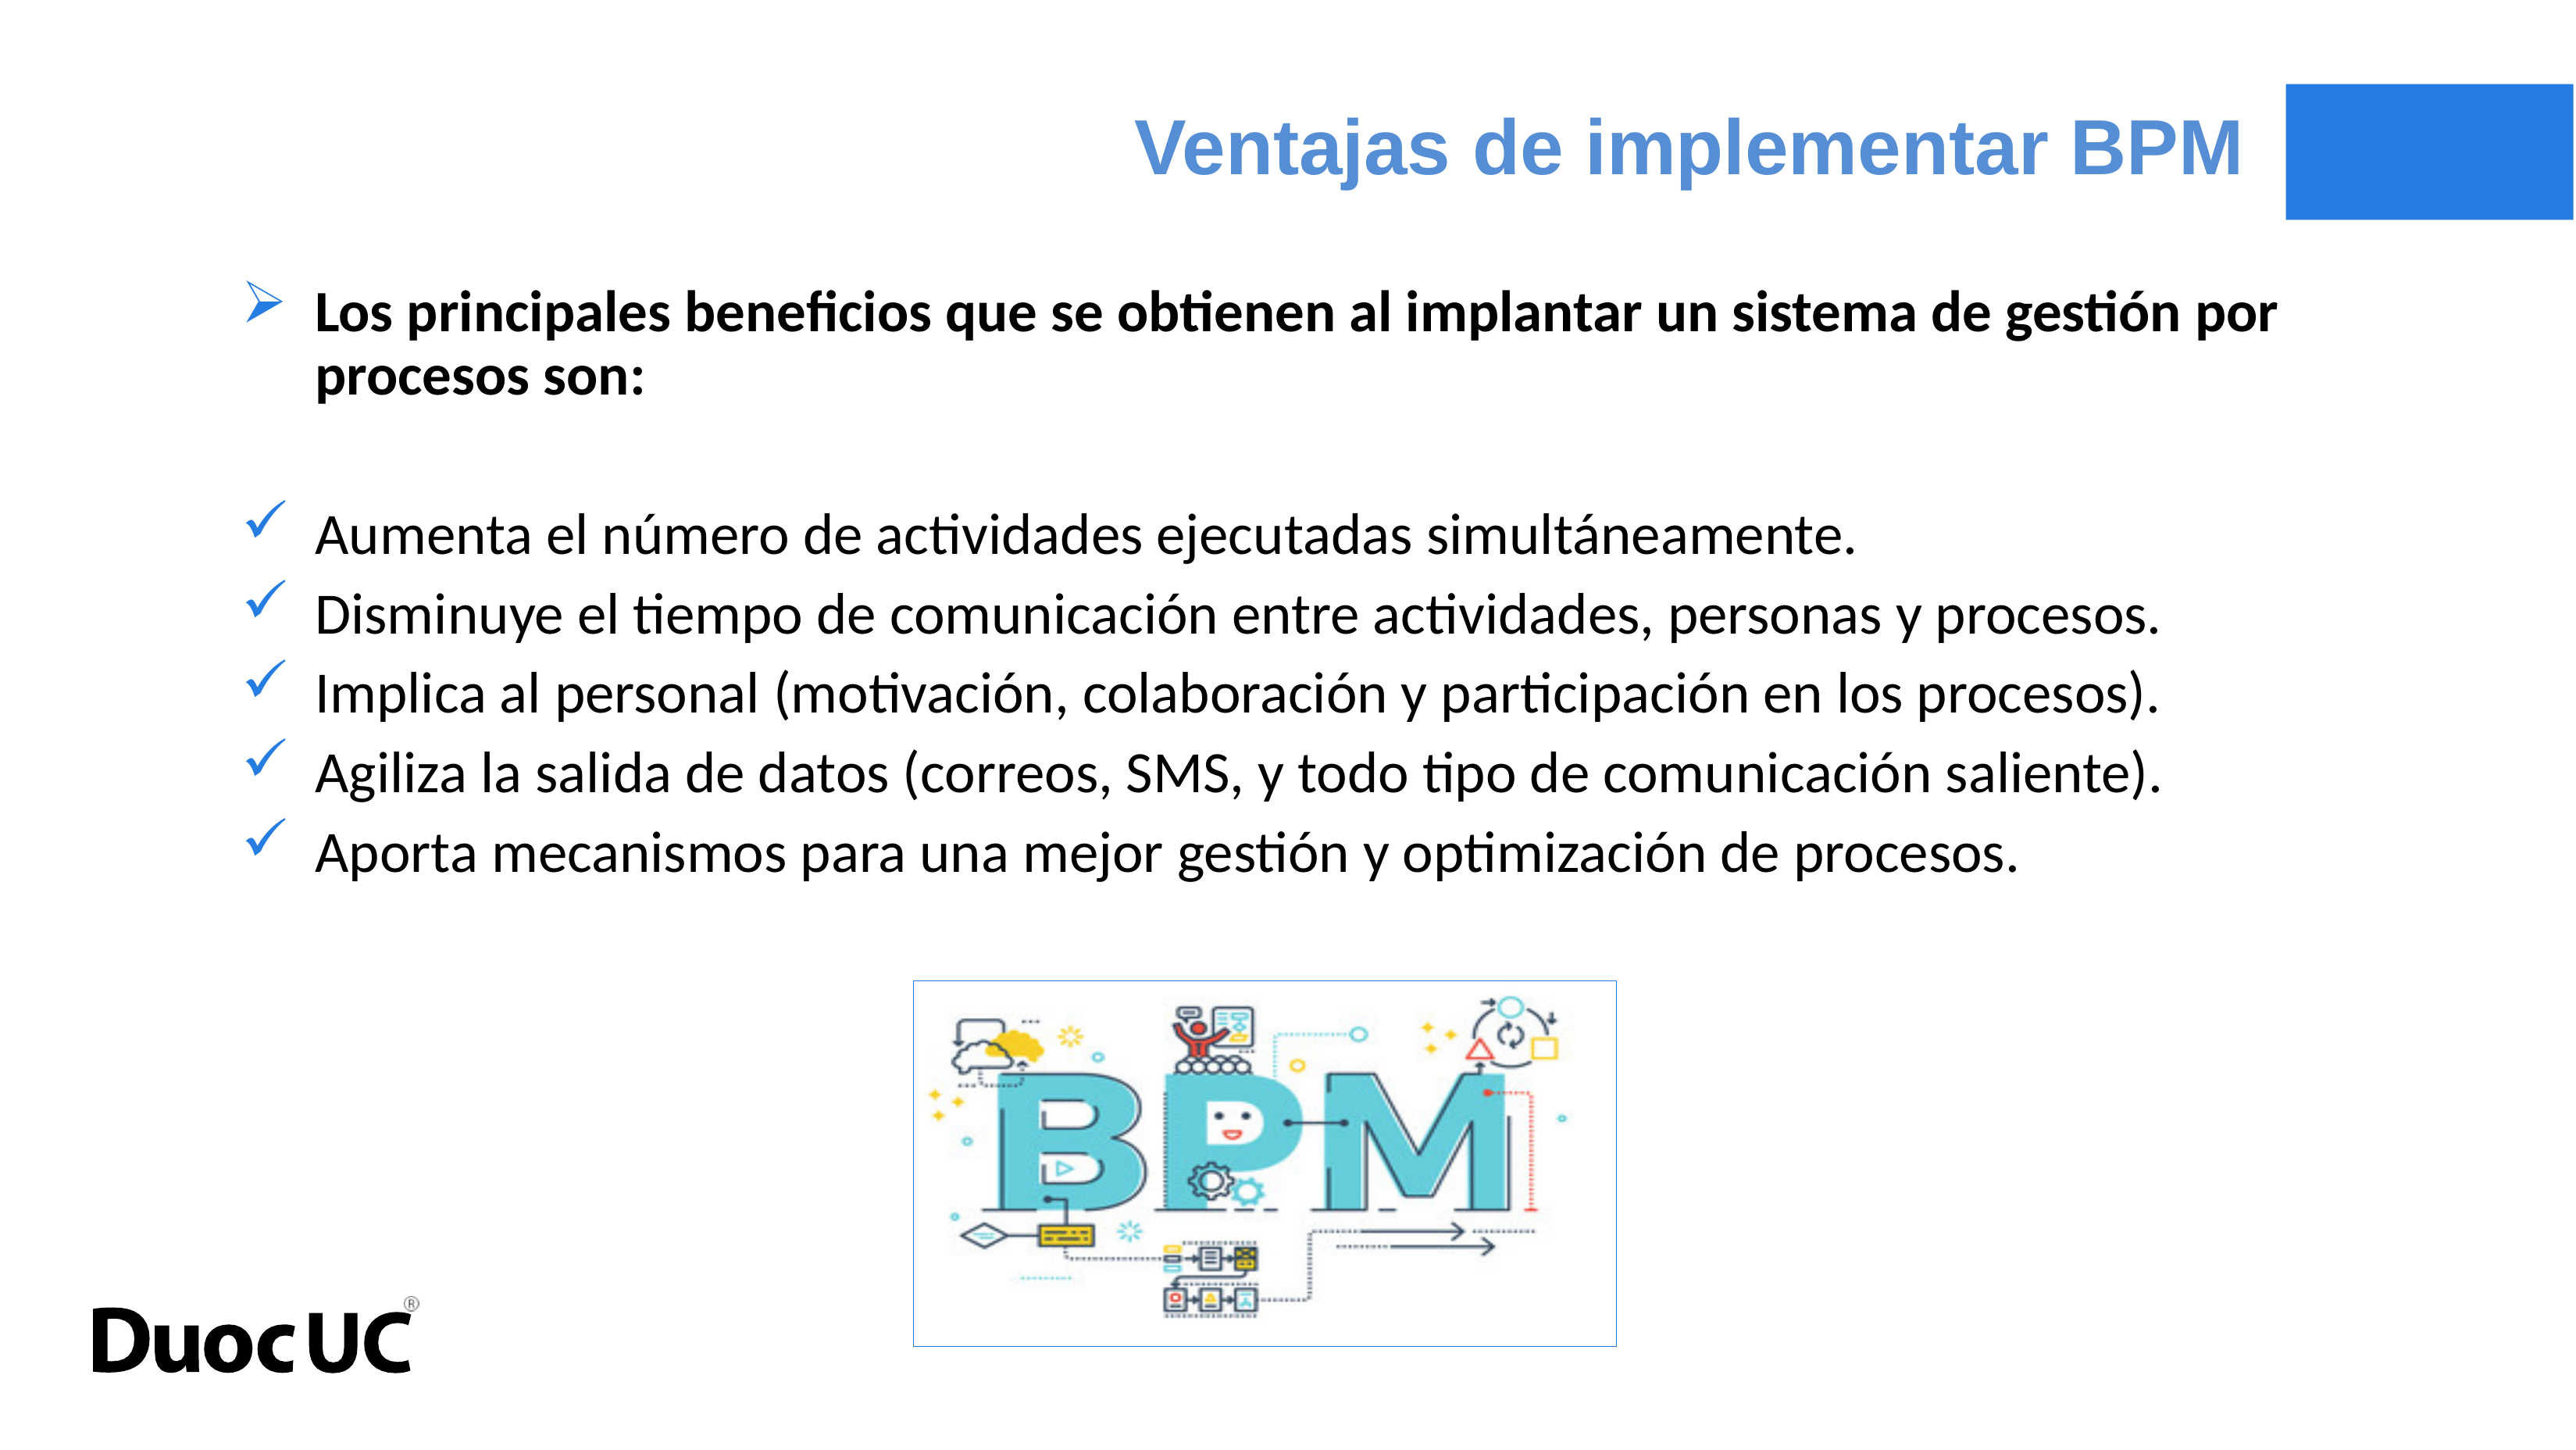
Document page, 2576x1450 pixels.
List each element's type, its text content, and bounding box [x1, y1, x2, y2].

picture [404, 1296, 419, 1312]
text_box Los principales beneficios que se obtienen al implantar un sistema de gestión por procesos son: Aumenta el número de actividades ejecutadas simultáneamente. Disminuye el tiempo de comunicación entre actividades, personas y procesos. Implica al personal (motivación, colaboración y participación en los procesos). Agiliza la salida de datos (correos, SMS, y todo tipo de comunicación saliente). Aporta mecanismos para una mejor gestión y optimización de procesos. [223, 275, 2307, 891]
list Ventajas de implementar BPM [93, 96, 2245, 192]
picture [913, 980, 1617, 1347]
